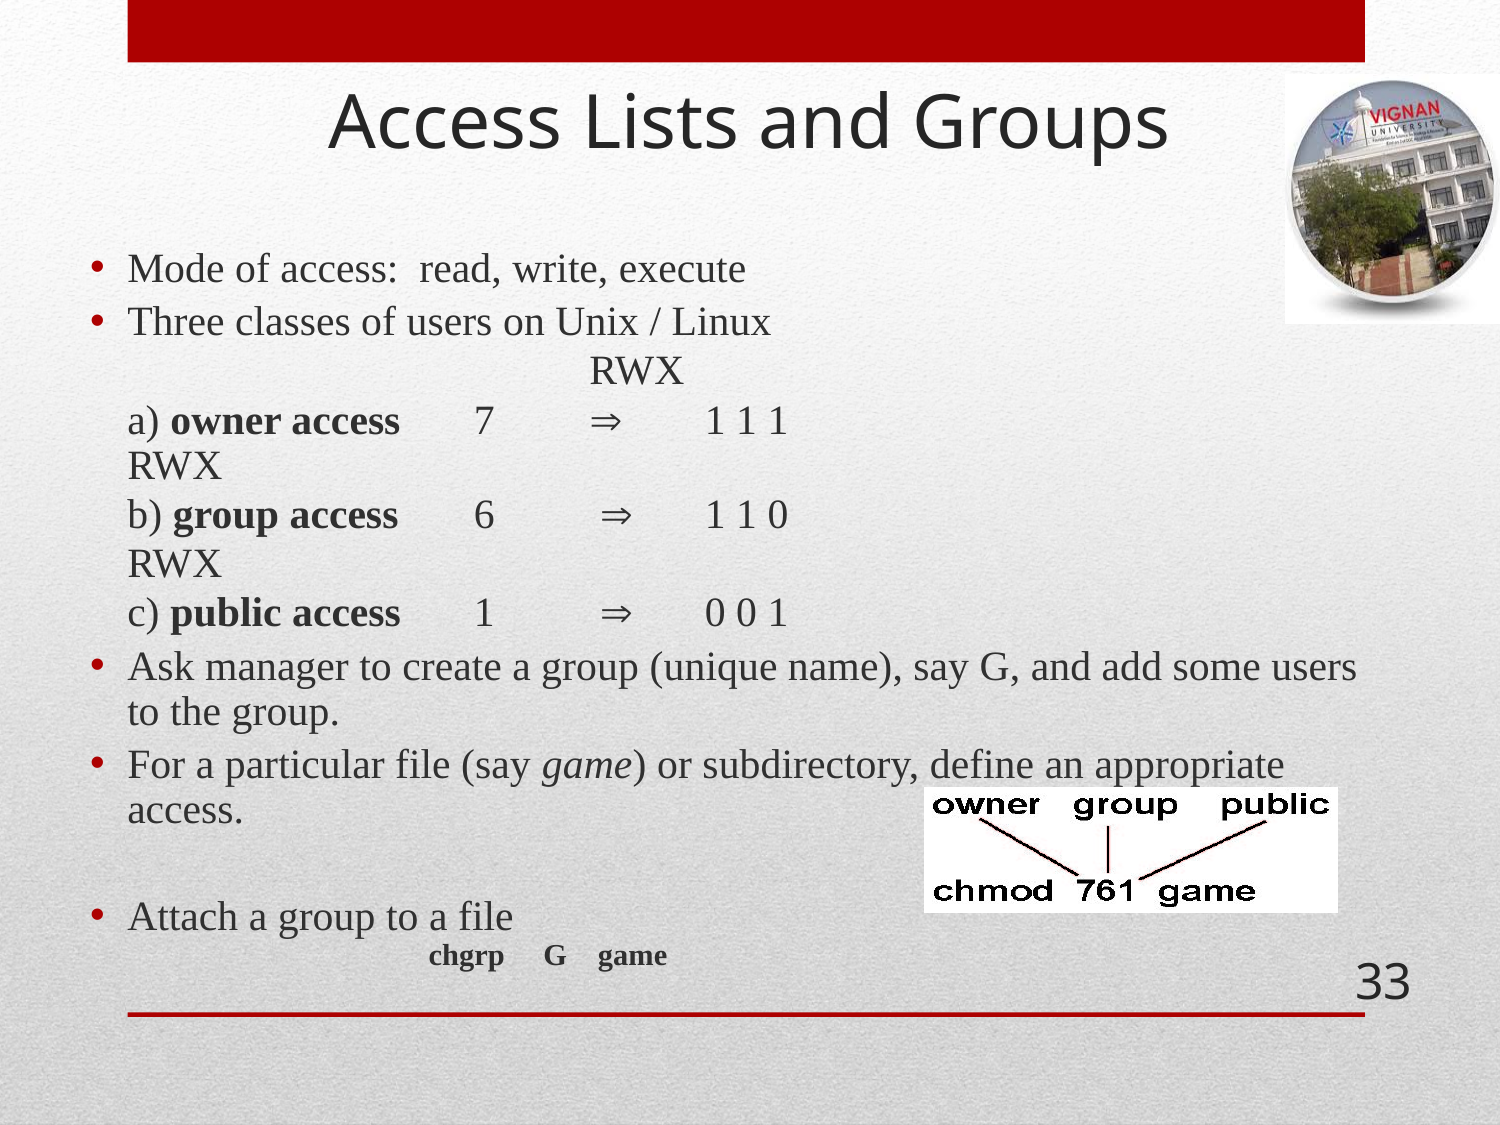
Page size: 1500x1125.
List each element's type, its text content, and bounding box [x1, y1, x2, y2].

picture [1284, 74, 1500, 324]
list Mode of access: read, write, execute Three classes of users on Unix / Linux RWX a) owner access 7  1 1 1 RWX b) group access 6  1 1 0 RWX c) public access 1  0 0 1 Ask manager to create a group (unique name), say G, and add some users to the group. For a particular file (say game) or subdirectory, define an appropriate access. Attach a group to a file chgrp G game [75, 200, 1413, 988]
picture [924, 786, 1338, 914]
slide_number 33 [1333, 940, 1434, 1027]
title Access Lists and Groups [125, 76, 1283, 172]
